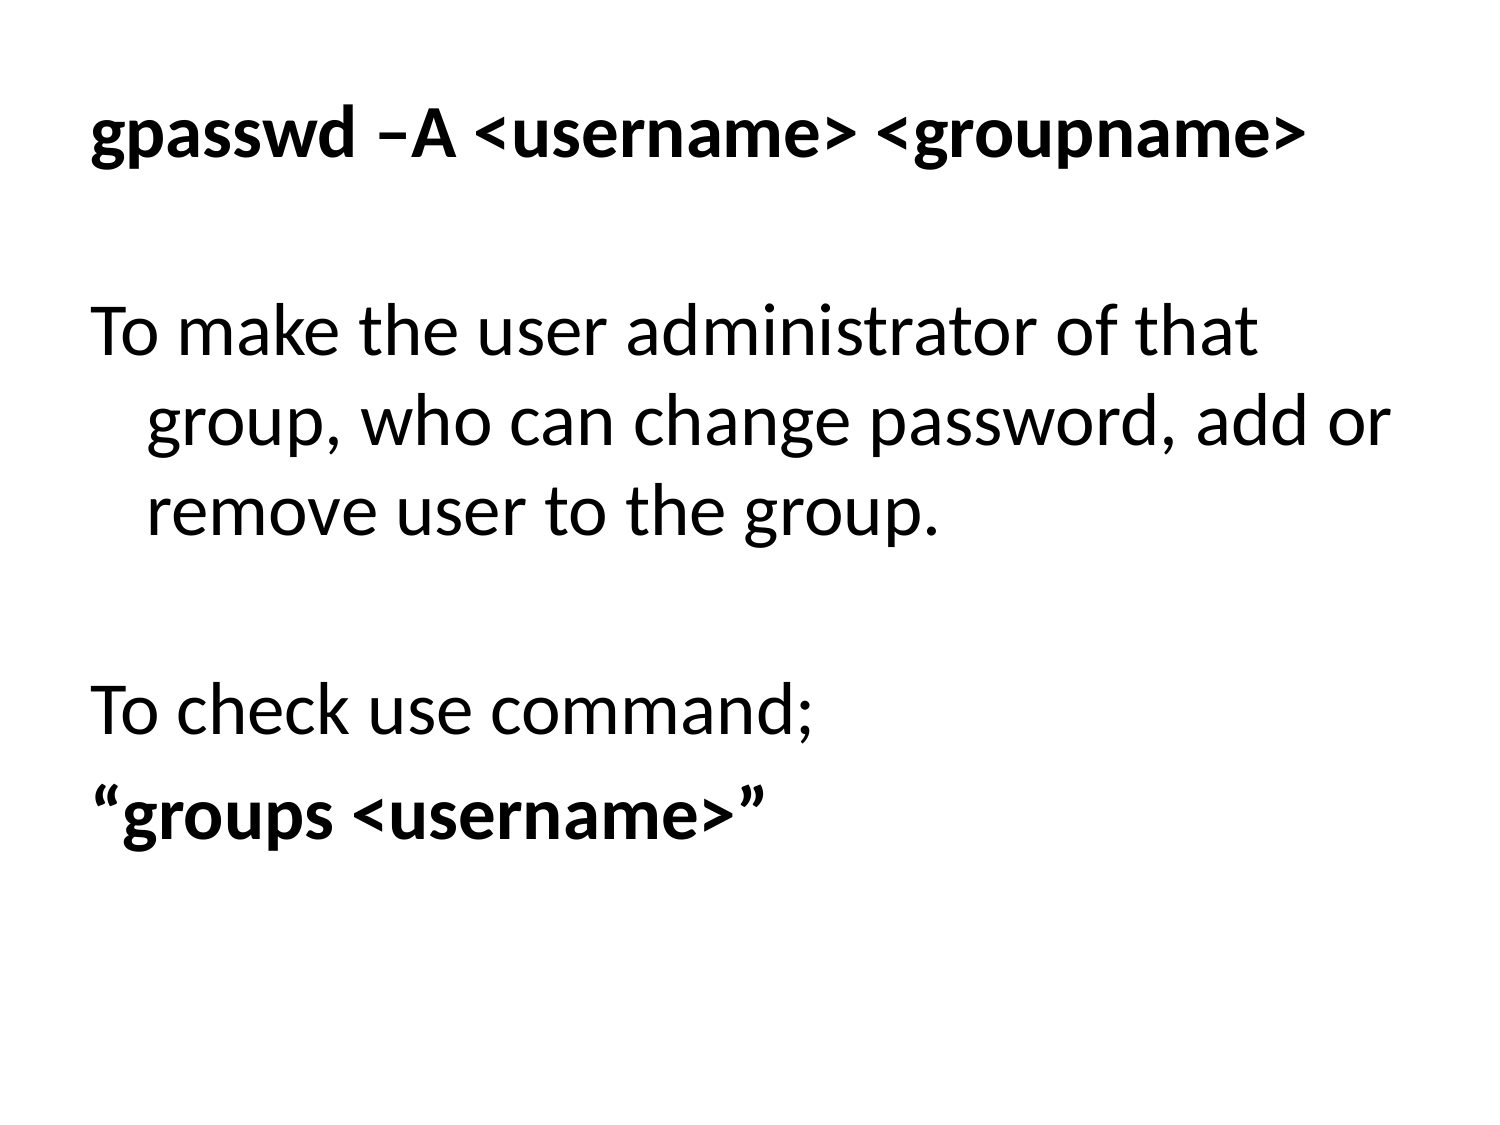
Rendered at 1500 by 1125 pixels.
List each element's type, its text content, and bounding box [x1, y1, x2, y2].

list gpasswd –A <username> <groupname> To make the user administrator of that group, who can change password, add or remove user to the group. To check use command; “groups <username>” [75, 75, 1425, 1050]
